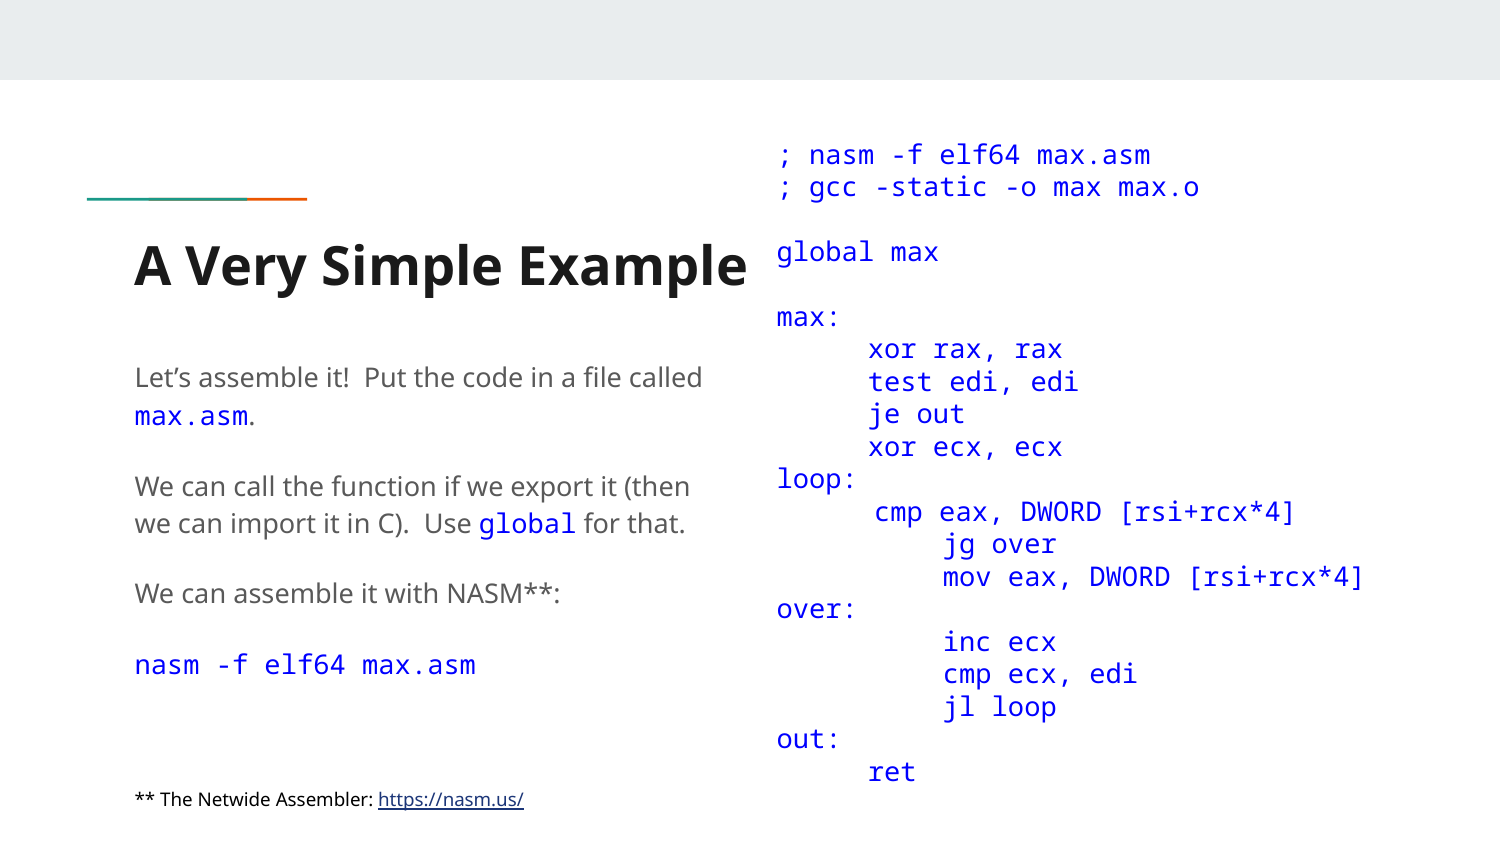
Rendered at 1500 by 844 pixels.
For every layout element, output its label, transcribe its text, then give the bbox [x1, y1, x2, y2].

title A Very Simple Example [119, 216, 761, 305]
list ; nasm -f elf64 max.asm ; gcc -static -o max max.o global max max: xor rax, rax test edi, edi je out xor ecx, ecx loop: cmp eax, DWORD [rsi+rcx*4] jg over mov eax, DWORD [rsi+rcx*4] over: inc ecx cmp ecx, edi jl loop out: ret [761, 79, 1381, 844]
list Let’s assemble it! Put the code in a file called max.asm. We can call the function if we export it (then we can import it in C). Use global for that. We can assemble it with NASM**: nasm -f elf64 max.asm [119, 341, 739, 712]
text_box ** The Netwide Assembler: https://nasm.us/ [119, 772, 778, 826]
